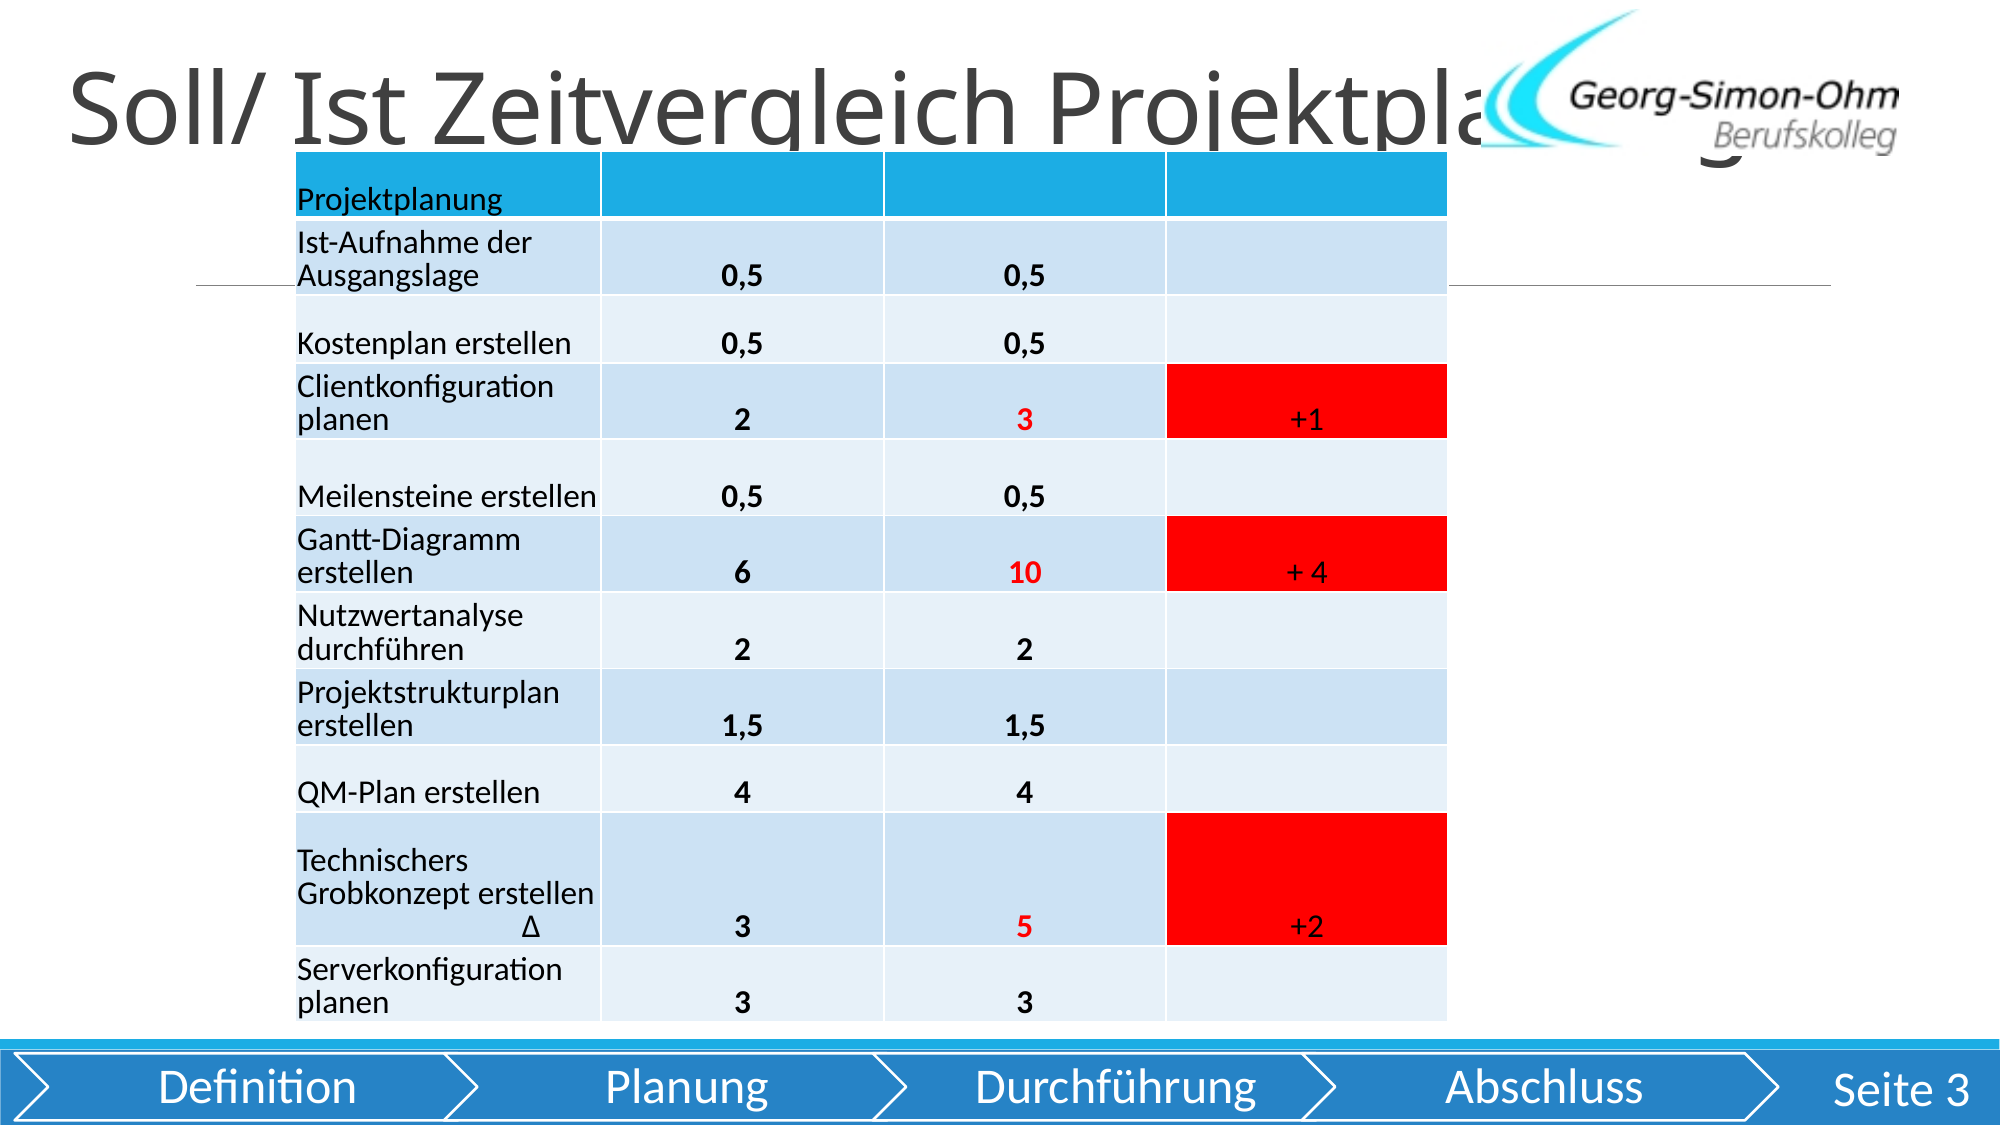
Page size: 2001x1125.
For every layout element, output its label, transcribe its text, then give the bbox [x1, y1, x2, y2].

table_cell +2 [1167, 813, 1447, 945]
table_cell [1167, 746, 1447, 811]
table_cell Meilensteine erstellen [296, 440, 600, 515]
table_cell QM-Plan erstellen [296, 746, 600, 811]
table_cell 0,5 [885, 440, 1165, 515]
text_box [13, 1052, 1780, 1121]
table_cell [1167, 440, 1447, 515]
table_cell 2 [602, 364, 883, 438]
table_cell 1,5 [885, 669, 1165, 744]
table_header [1167, 152, 1447, 216]
table_cell 5 [885, 813, 1165, 945]
table_cell Technischers Grobkonzept erstellen ∆ [296, 813, 600, 945]
table_cell Ist-Aufnahme der Ausgangslage [296, 221, 600, 294]
table_cell 0,5 [602, 296, 883, 362]
table_cell +1 [1167, 364, 1447, 438]
table_cell + 4 [1167, 516, 1447, 591]
table_cell 1,5 [602, 669, 883, 744]
table_cell 3 [602, 947, 883, 1021]
table_header Projektplanung [296, 152, 600, 216]
table_cell 10 [885, 516, 1165, 591]
table_cell 3 [885, 364, 1165, 438]
picture [1480, 9, 1899, 157]
table_cell [1167, 296, 1447, 362]
table_cell 0,5 [602, 221, 883, 294]
table_cell Nutzwertanalyse durchführen [296, 593, 600, 668]
title Soll/ Ist Zeitvergleich Projektplanung [52, 47, 1830, 173]
table_cell Projektstrukturplan erstellen [296, 669, 600, 744]
table_cell [1167, 221, 1447, 294]
slide_number Seite 3 [1790, 1056, 1987, 1117]
table_cell 3 [885, 947, 1165, 1021]
table_cell Clientkonfiguration planen [296, 364, 600, 438]
table_cell 0,5 [885, 221, 1165, 294]
table_cell 2 [885, 593, 1165, 668]
table_header [602, 152, 883, 216]
table_cell 3 [602, 813, 883, 945]
table_cell Serverkonfiguration planen [296, 947, 600, 1021]
table_cell 0,5 [602, 440, 883, 515]
table_cell 6 [602, 516, 883, 591]
table_cell Kostenplan erstellen [296, 296, 600, 362]
table_cell 4 [885, 746, 1165, 811]
table_cell Gantt-Diagramm erstellen [296, 516, 600, 591]
table_cell 2 [602, 593, 883, 668]
table_cell 4 [602, 746, 883, 811]
table_cell [1167, 947, 1447, 1021]
table_cell [1167, 669, 1447, 744]
table_header [885, 152, 1165, 216]
table_cell 0,5 [885, 296, 1165, 362]
table_cell [1167, 593, 1447, 668]
